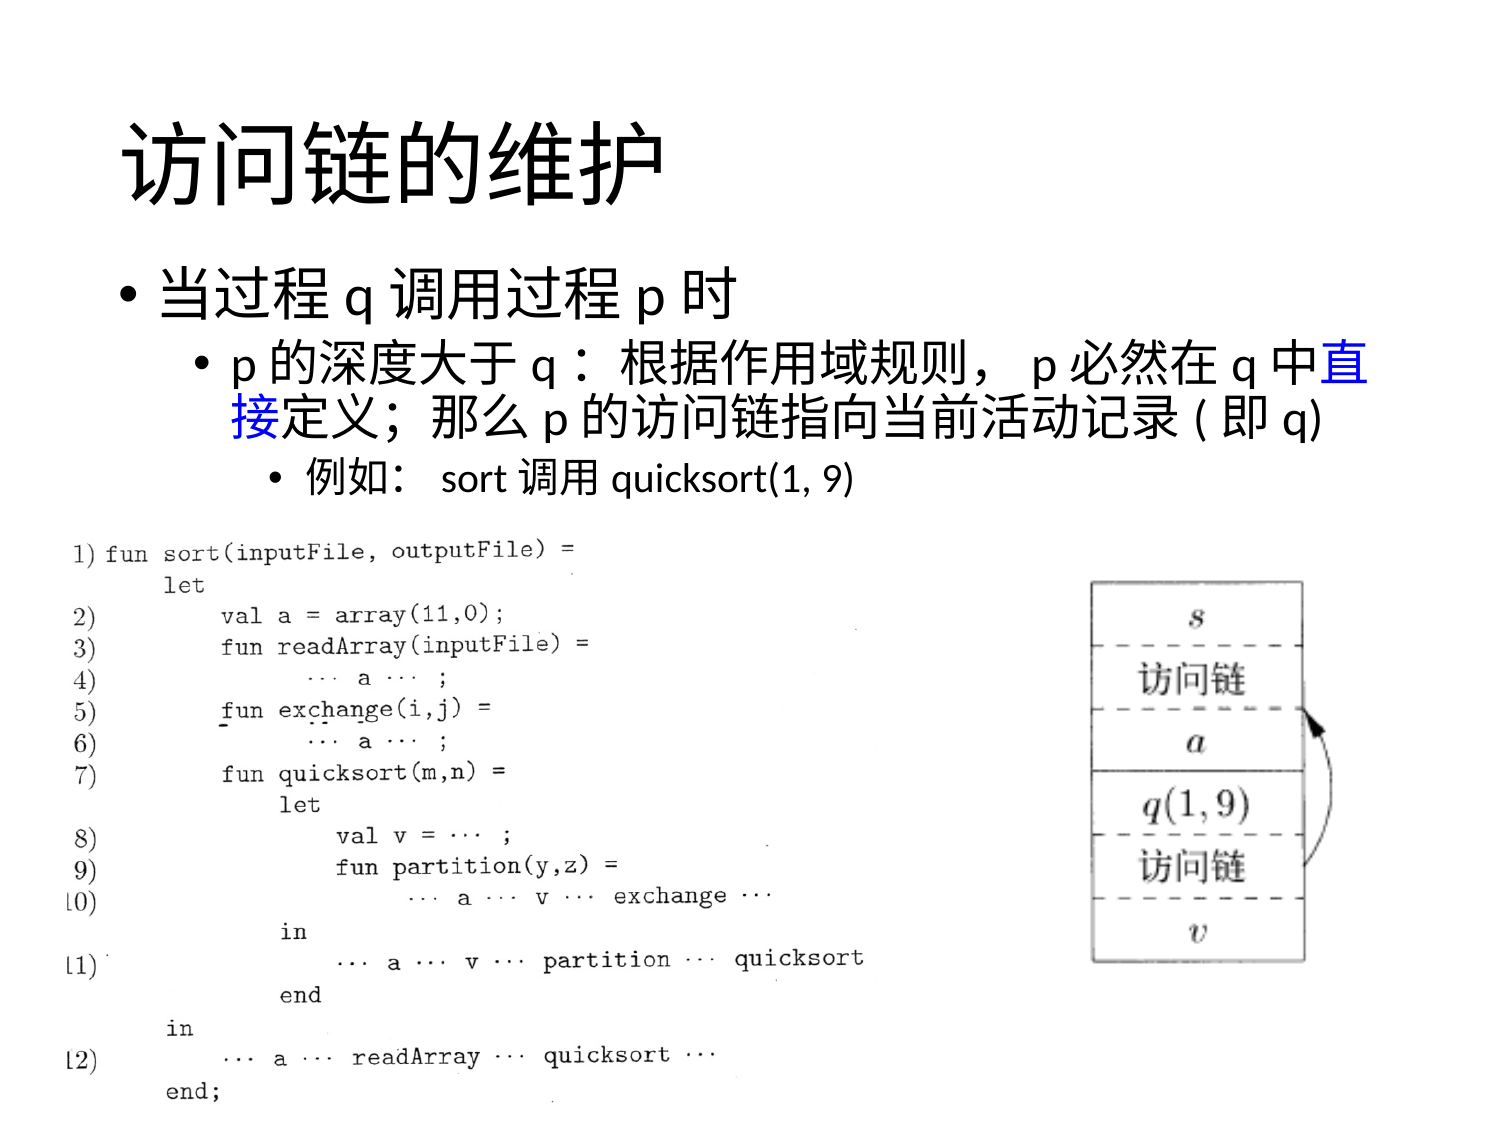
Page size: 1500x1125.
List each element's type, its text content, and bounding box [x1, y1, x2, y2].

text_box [67, 532, 877, 1106]
list 当过程q调用过程p时 p的深度大于q：根据作用域规则，p必然在q中直接定义；那么p的访问链指向当前活动记录(即q) 例如：sort调用quicksort(1, 9) [103, 257, 1397, 1014]
title 访问链的维护 [103, 59, 1397, 257]
picture [1082, 566, 1343, 989]
